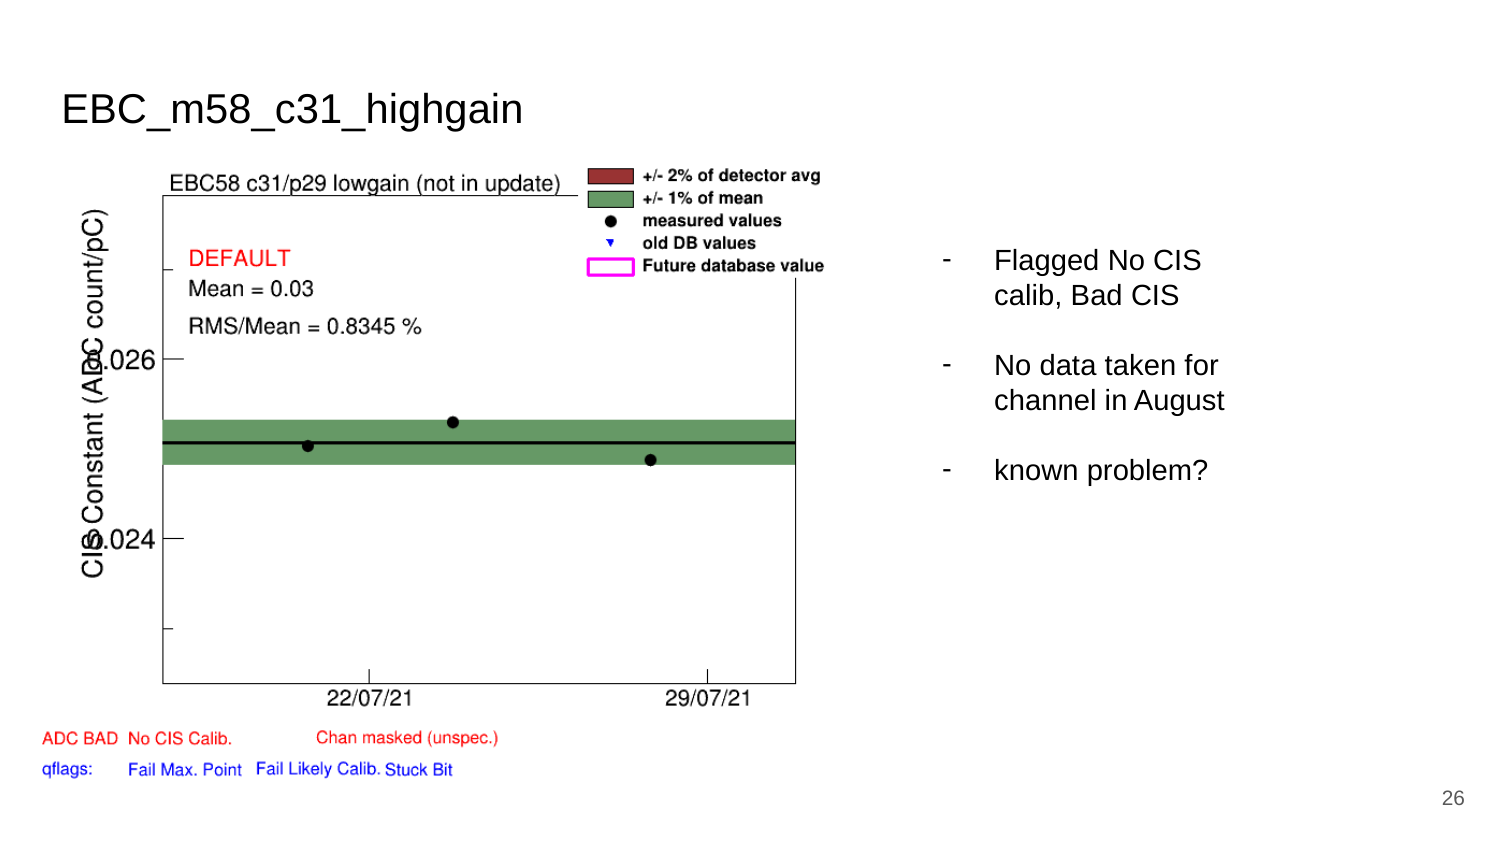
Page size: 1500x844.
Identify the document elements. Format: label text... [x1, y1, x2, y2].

slide_number ‹#› [1389, 764, 1480, 830]
title EBC_m58_c31_highgain [46, 66, 750, 161]
text_box Flagged No CIS calib, Bad CIS No data taken for channel in August known problem? [904, 226, 1290, 501]
picture [25, 164, 881, 782]
